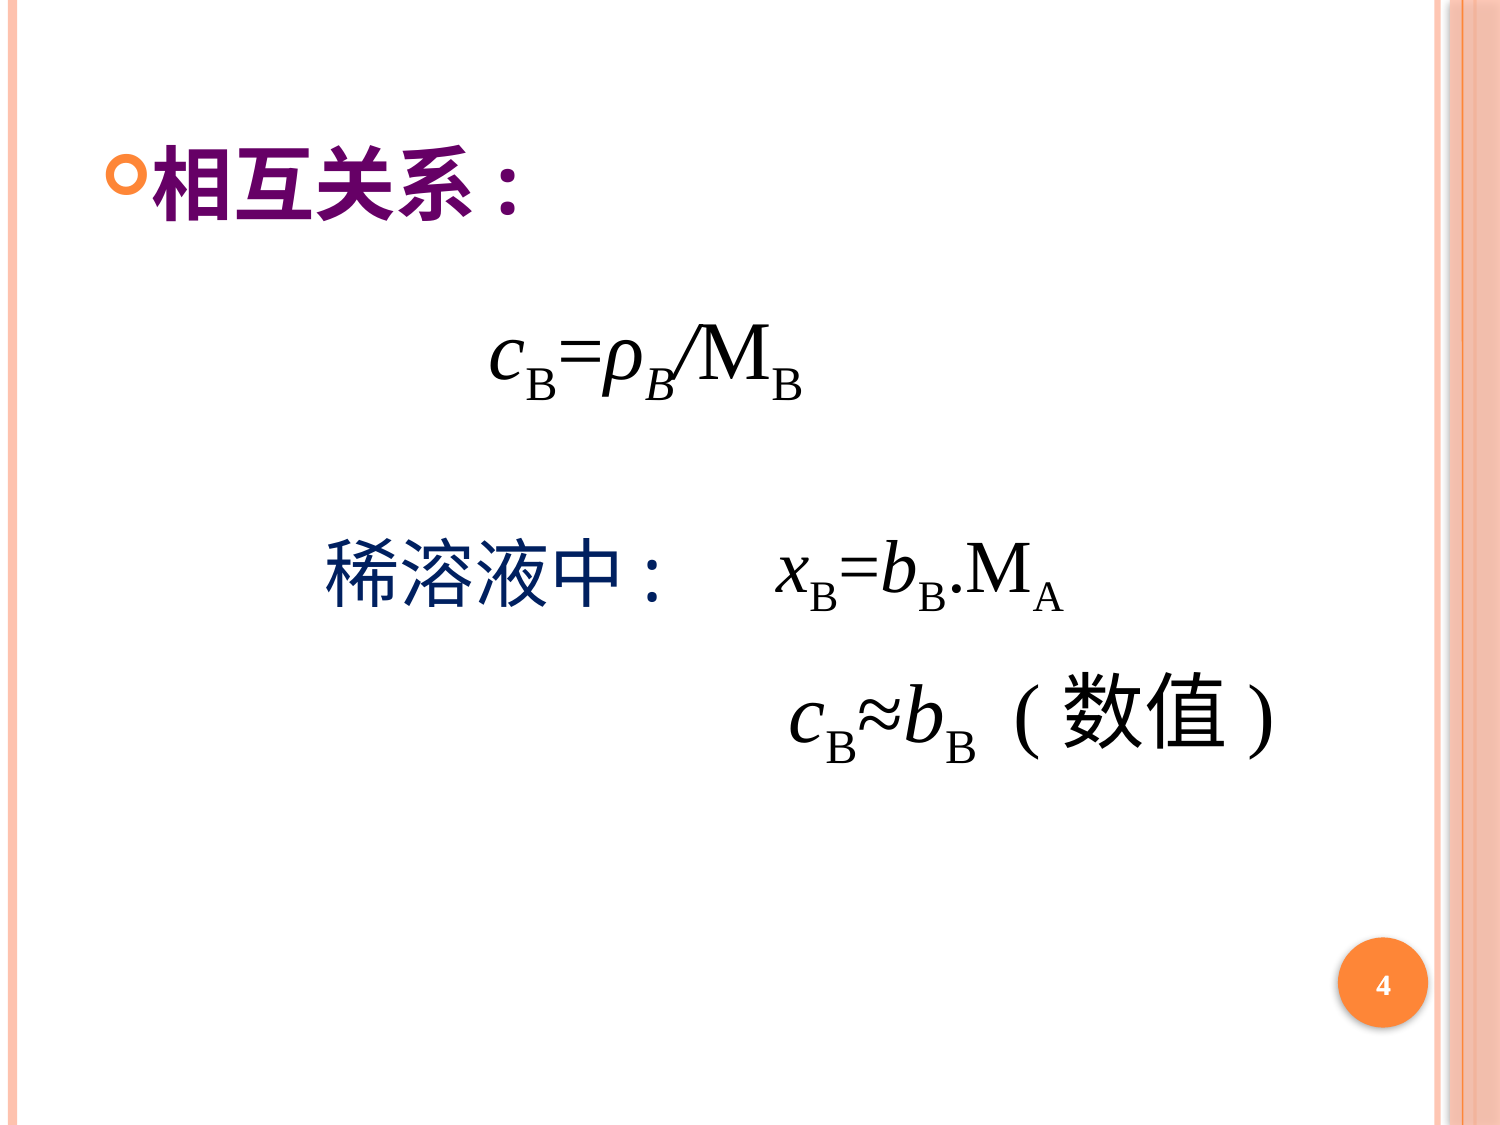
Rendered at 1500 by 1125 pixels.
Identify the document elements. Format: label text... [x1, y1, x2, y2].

list 相互关系: [86, 125, 660, 264]
text_box 稀溶液中: [310, 519, 678, 625]
text_box cB≈bB (数值) [773, 651, 1329, 781]
text_box 4 [1333, 940, 1434, 1026]
text_box cB=ρB/MB [452, 288, 819, 418]
text_box xB=bB.MA [761, 509, 1079, 627]
